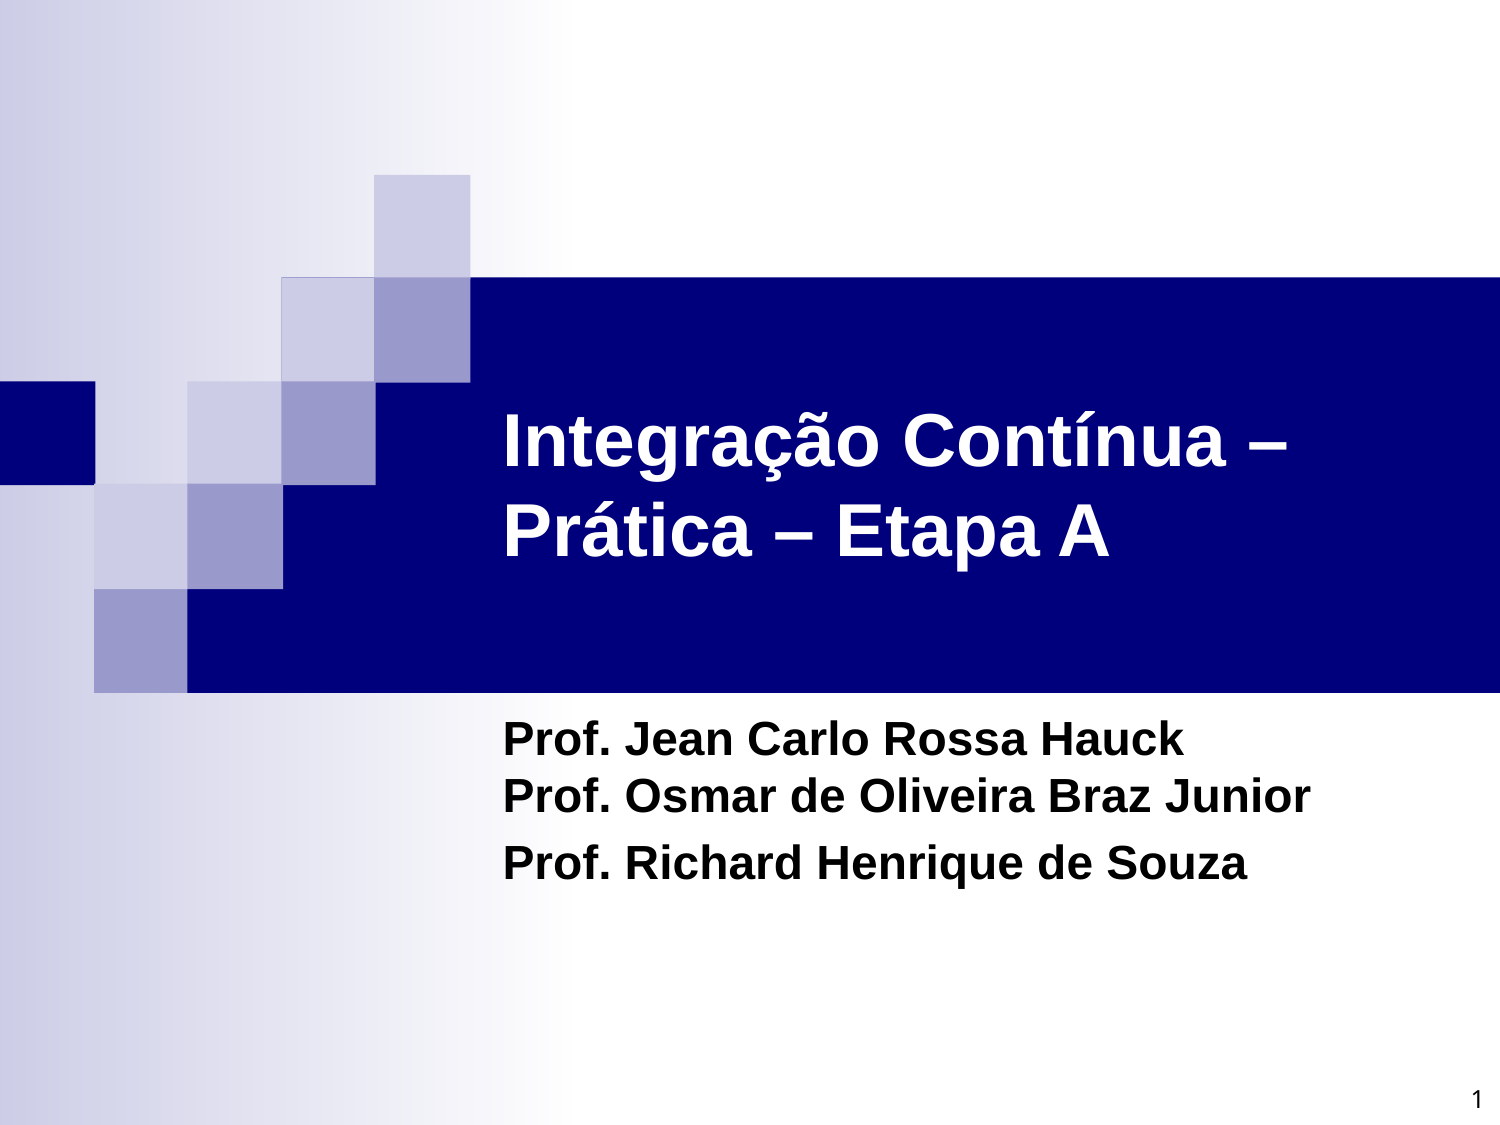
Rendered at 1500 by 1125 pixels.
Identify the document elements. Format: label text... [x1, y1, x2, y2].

title Integração Contínua –Prática – Etapa A [487, 299, 1475, 663]
subtitle Prof. Jean Carlo Rossa Hauck Prof. Osmar de Oliveira Braz Junior Prof. Richard Henrique de Souza [487, 699, 1475, 988]
